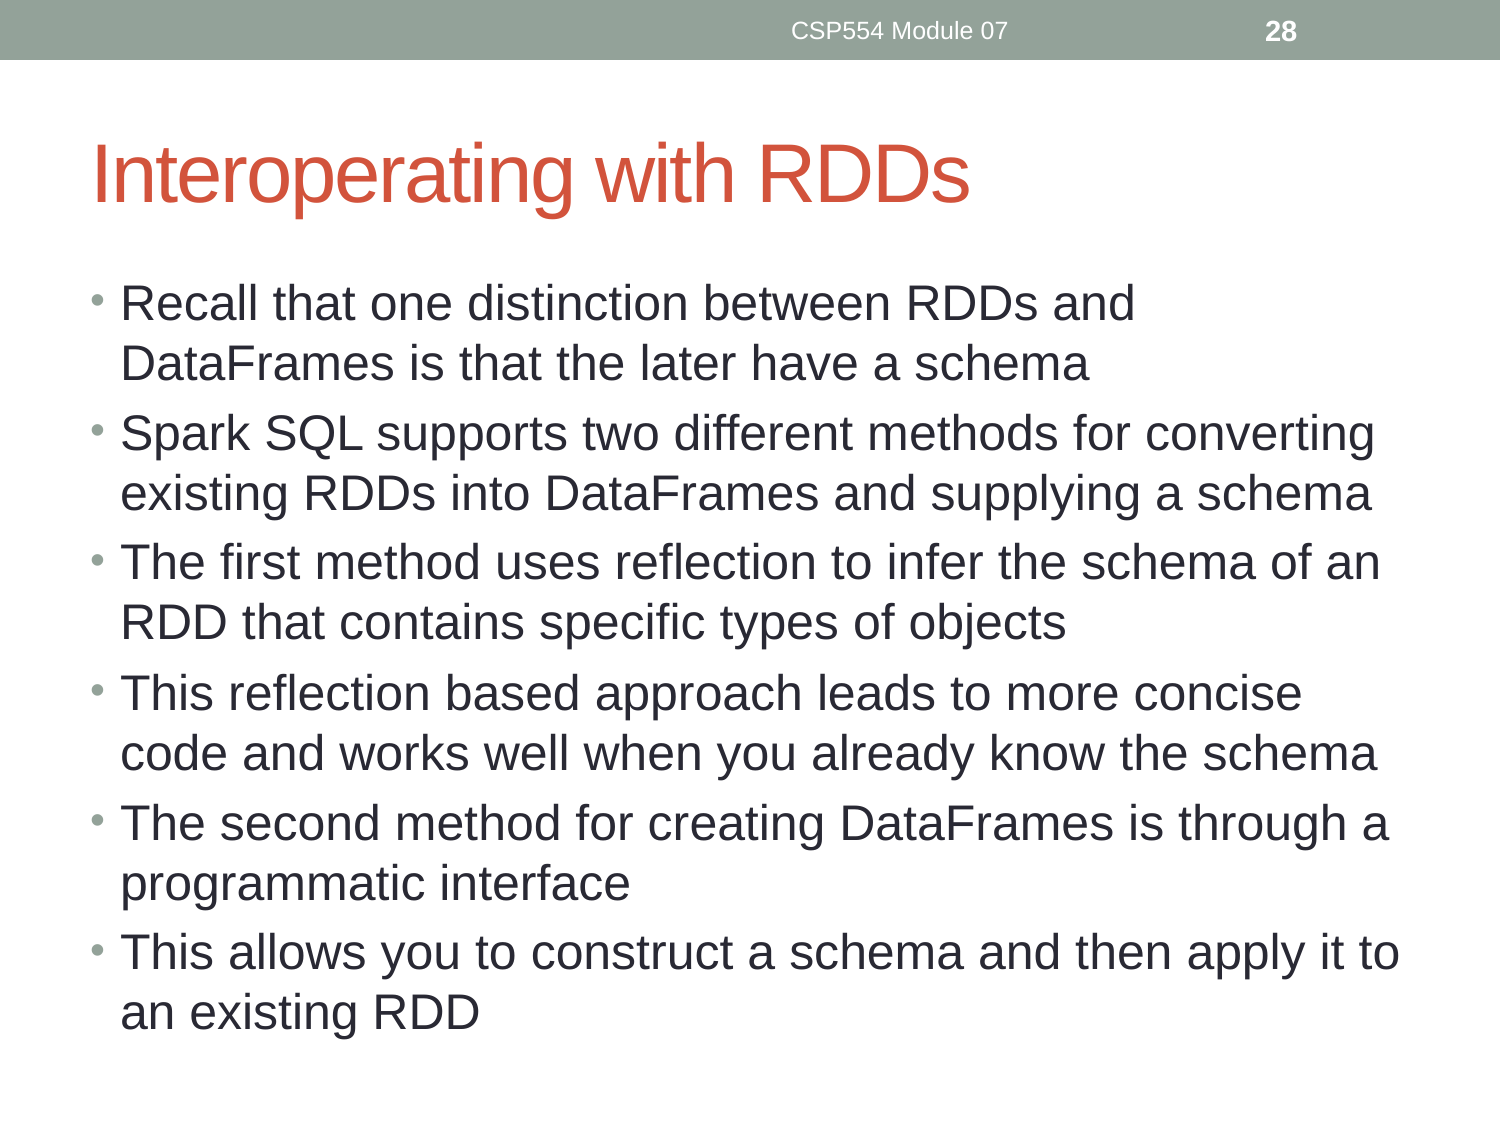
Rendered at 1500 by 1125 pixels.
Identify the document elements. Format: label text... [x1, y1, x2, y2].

footer CSP554 Module 07 [562, 3, 1238, 57]
title Interoperating with RDDs [75, 87, 1425, 250]
slide_number 28 [1250, 3, 1425, 57]
list Recall that one distinction between RDDs and DataFrames is that the later have a schema Spark SQL supports two different methods for converting existing RDDs into DataFrames and supplying a schema The first method uses reflection to infer the schema of an RDD that contains specific types of objects This reflection based approach leads to more concise code and works well when you already know the schema The second method for creating DataFrames is through a programmatic interface This allows you to construct a schema and then apply it to an existing RDD [75, 262, 1425, 1063]
